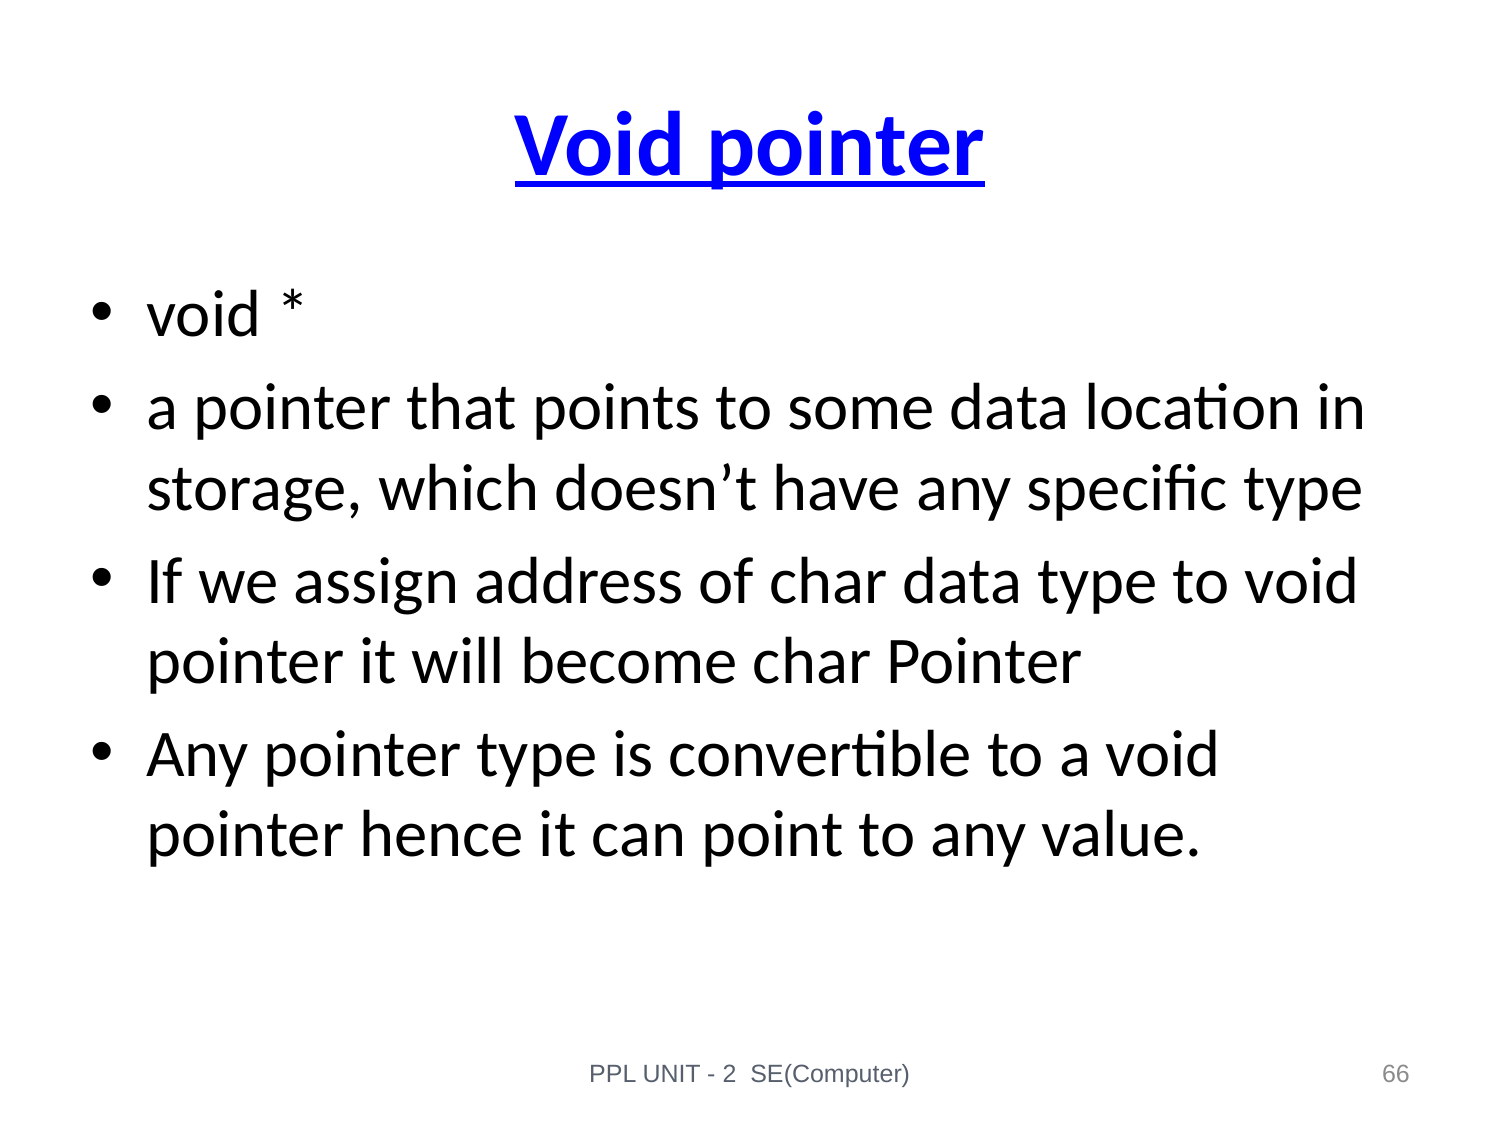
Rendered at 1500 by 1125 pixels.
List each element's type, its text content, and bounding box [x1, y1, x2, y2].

footer PPL UNIT - 2 SE(Computer) [512, 1042, 988, 1103]
title Void pointer [75, 45, 1425, 233]
list void * a pointer that points to some data location in storage, which doesn’t have any specific type If we assign address of char data type to void pointer it will become char Pointer Any pointer type is convertible to a void pointer hence it can point to any value. [75, 262, 1425, 1005]
slide_number 66 [1074, 1042, 1425, 1103]
